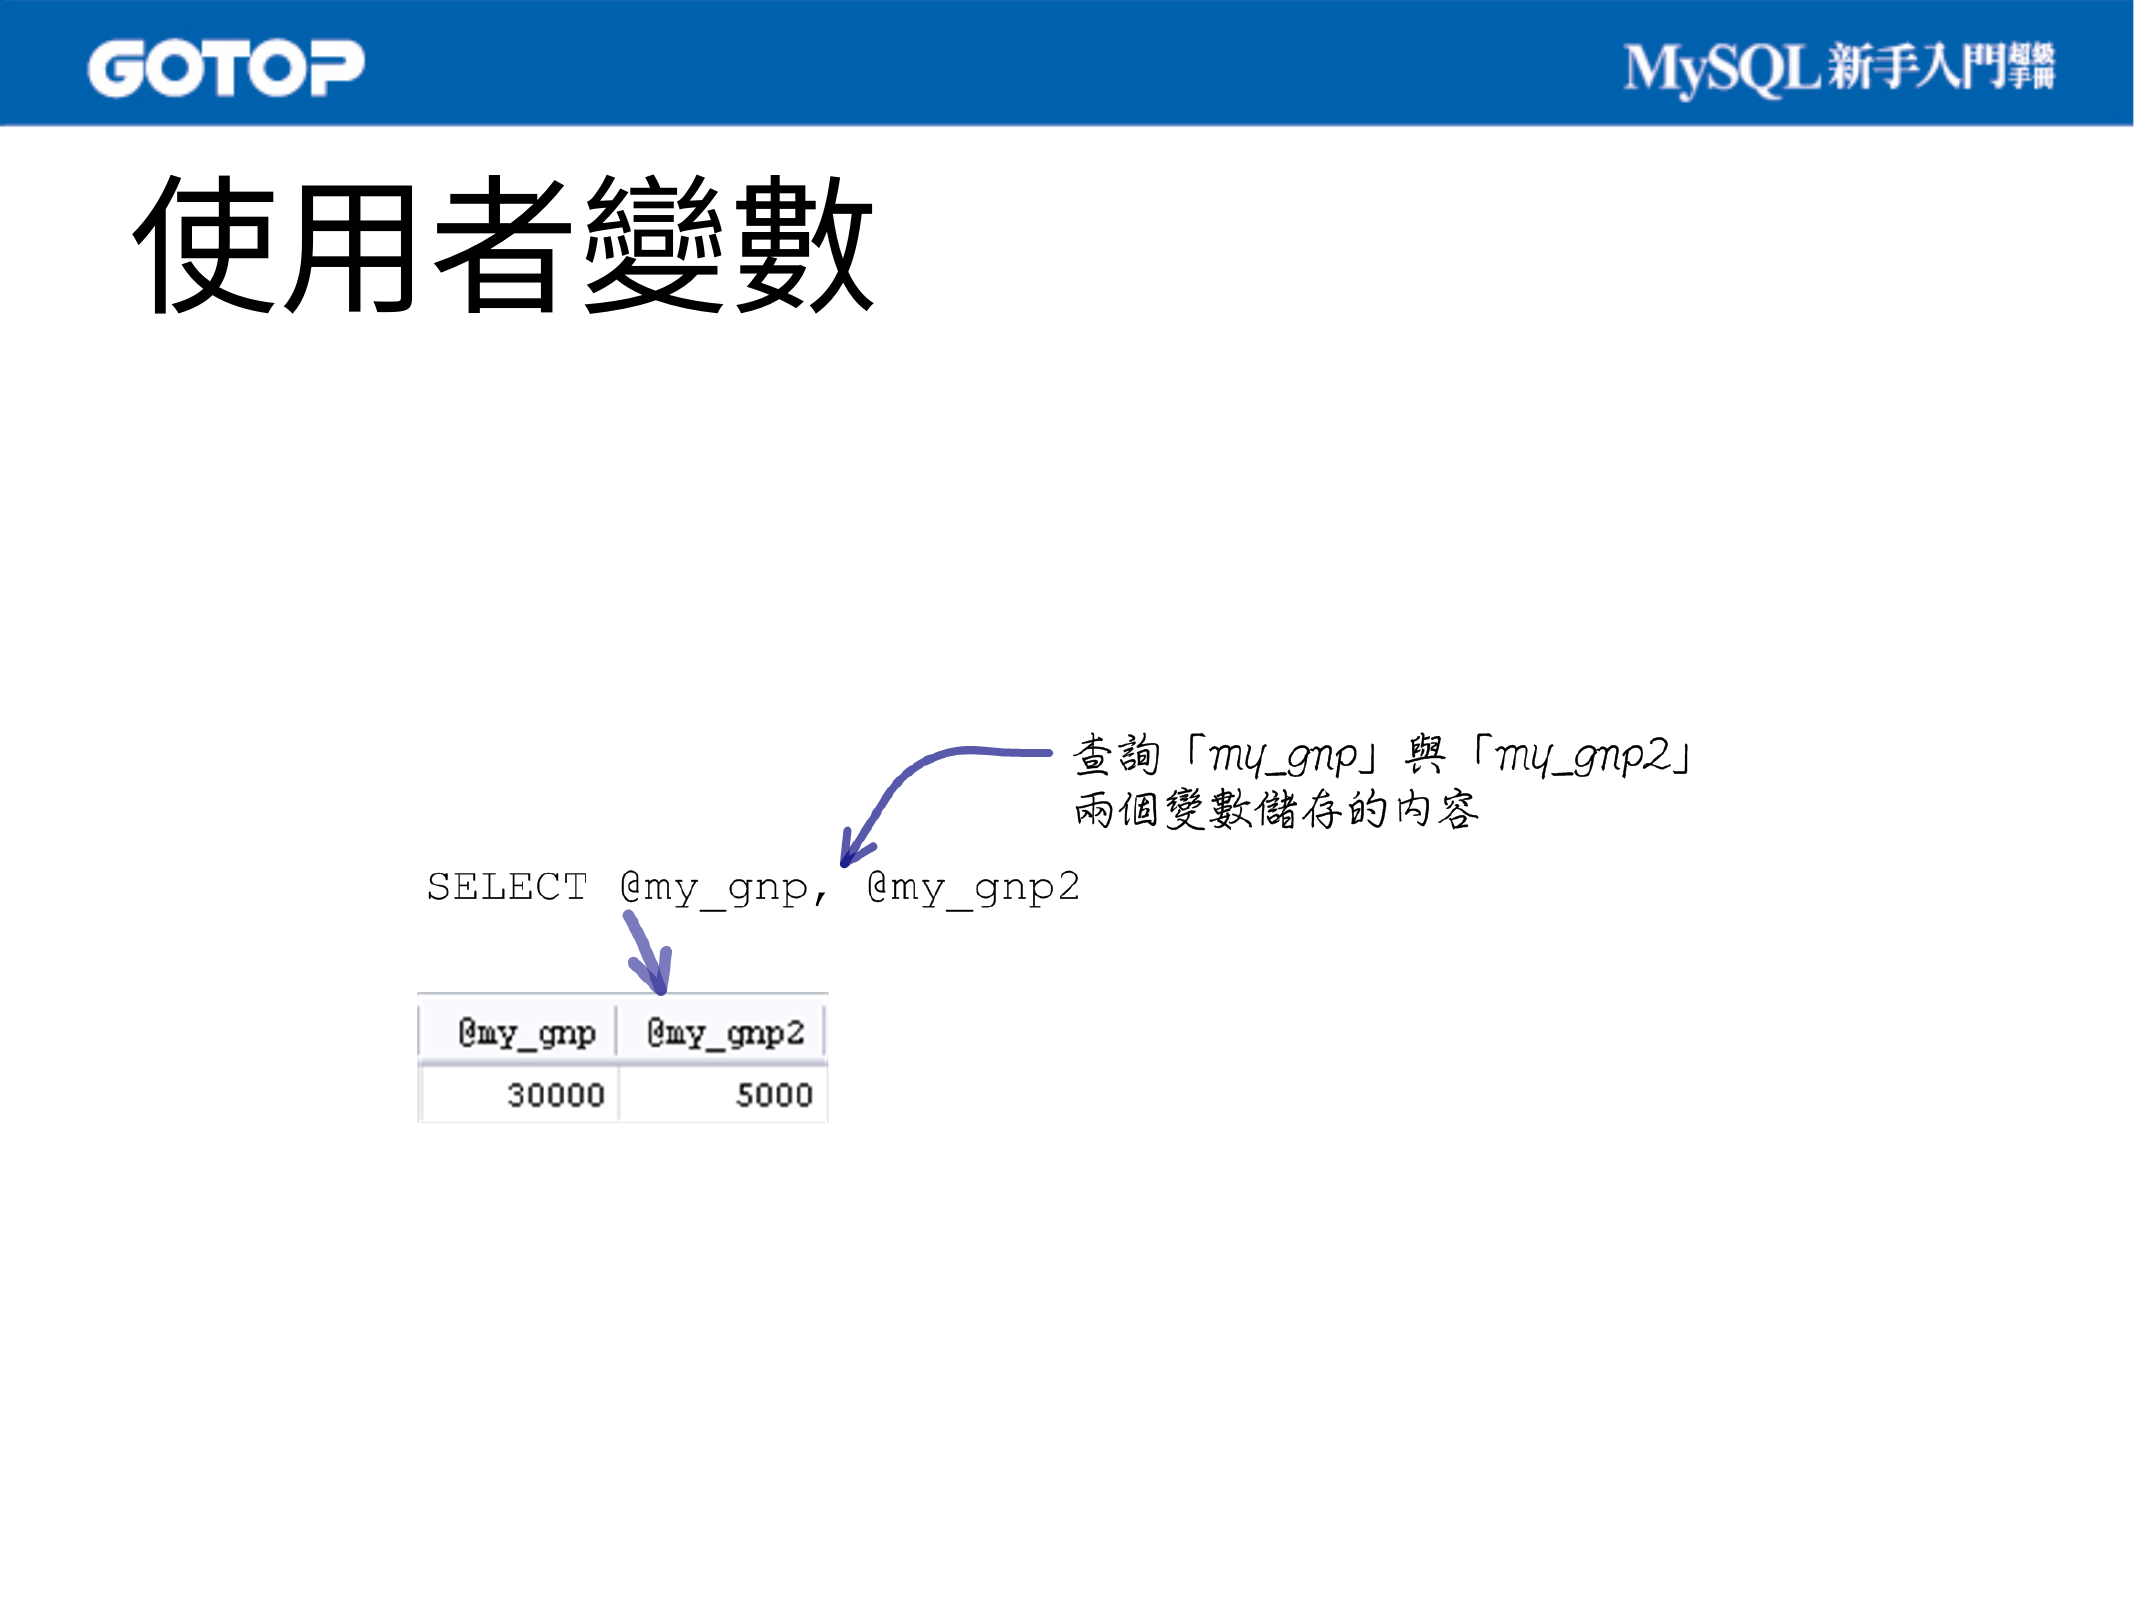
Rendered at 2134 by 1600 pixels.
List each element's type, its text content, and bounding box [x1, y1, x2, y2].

title 使用者變數 [128, 41, 2005, 443]
picture [0, 0, 2134, 1600]
